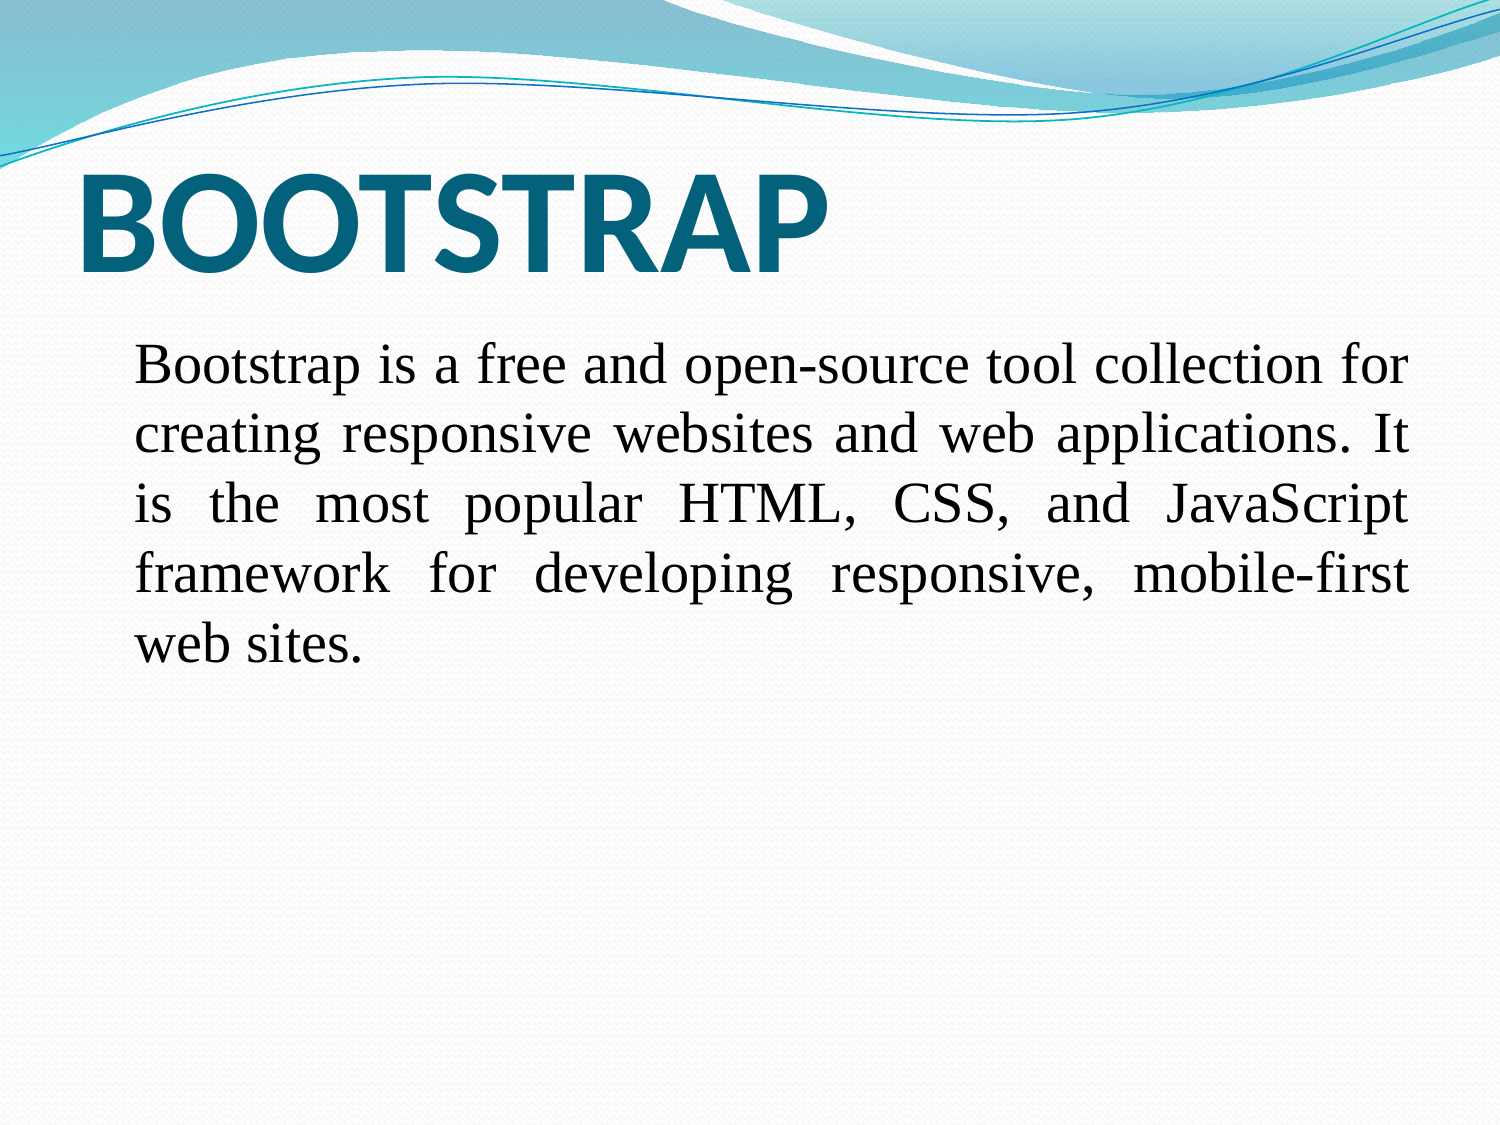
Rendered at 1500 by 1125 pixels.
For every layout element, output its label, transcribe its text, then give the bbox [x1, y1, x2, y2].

list Bootstrap is a free and open-source tool collection for creating responsive websites and web applications. It is the most popular HTML, CSS, and JavaScript framework for developing responsive, mobile-first web sites. [75, 317, 1425, 1038]
title BOOTSTRAP [75, 115, 1425, 303]
